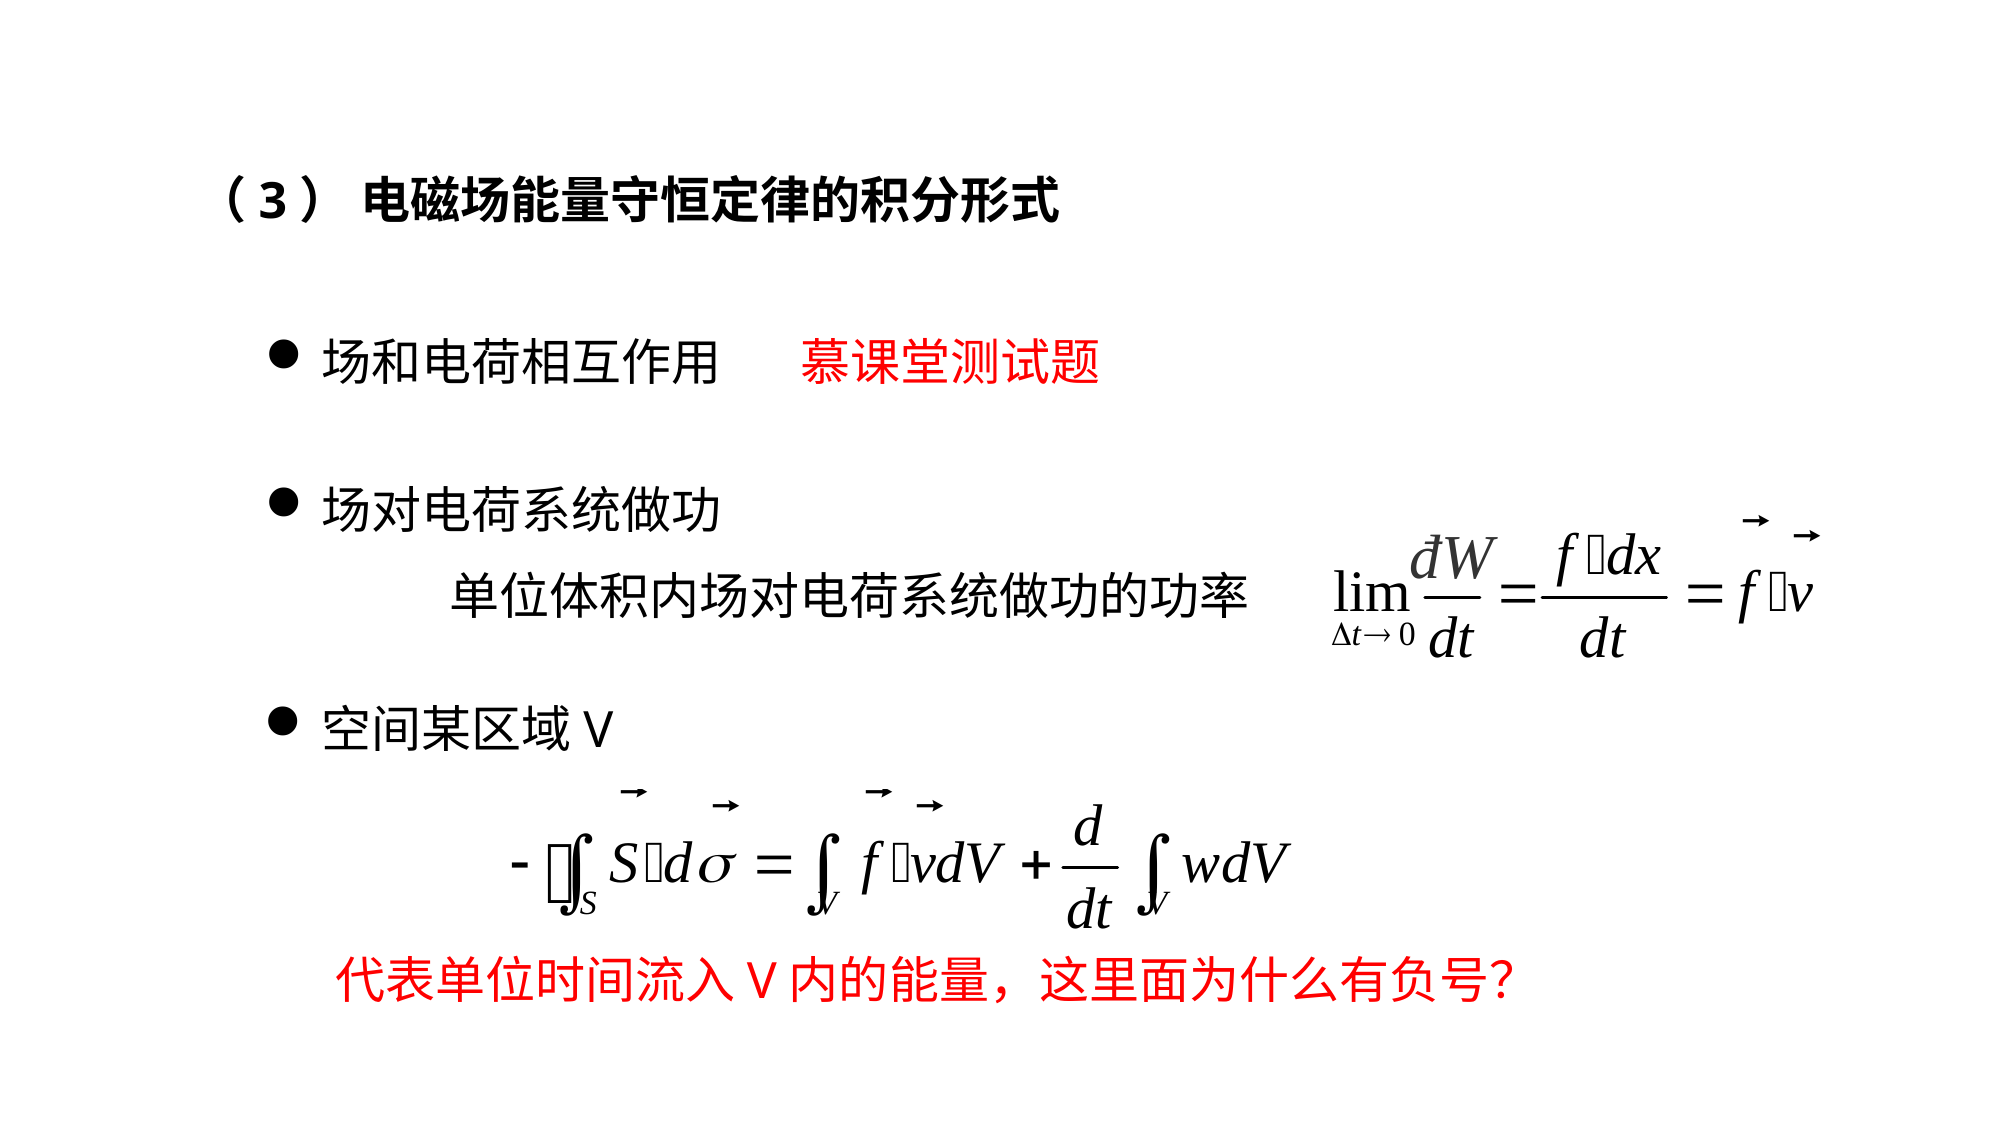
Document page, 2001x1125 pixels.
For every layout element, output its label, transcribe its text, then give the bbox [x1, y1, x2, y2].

text_box 单位体积内场对电荷系统做功的功率 [434, 557, 1321, 632]
text_box （3） 电磁场能量守恒定律的积分形式 [181, 161, 1138, 236]
text_box 场对电荷系统做功 [250, 471, 754, 546]
text_box 场和电荷相互作用 [250, 323, 802, 398]
text_box 空间某区域V [250, 689, 646, 765]
text_box 慕课堂测试题 [802, 323, 1295, 398]
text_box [501, 789, 1307, 942]
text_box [1321, 508, 1829, 671]
text_box 代表单位时间流入V内的能量，这里面为什么有负号？ [320, 941, 1516, 1017]
